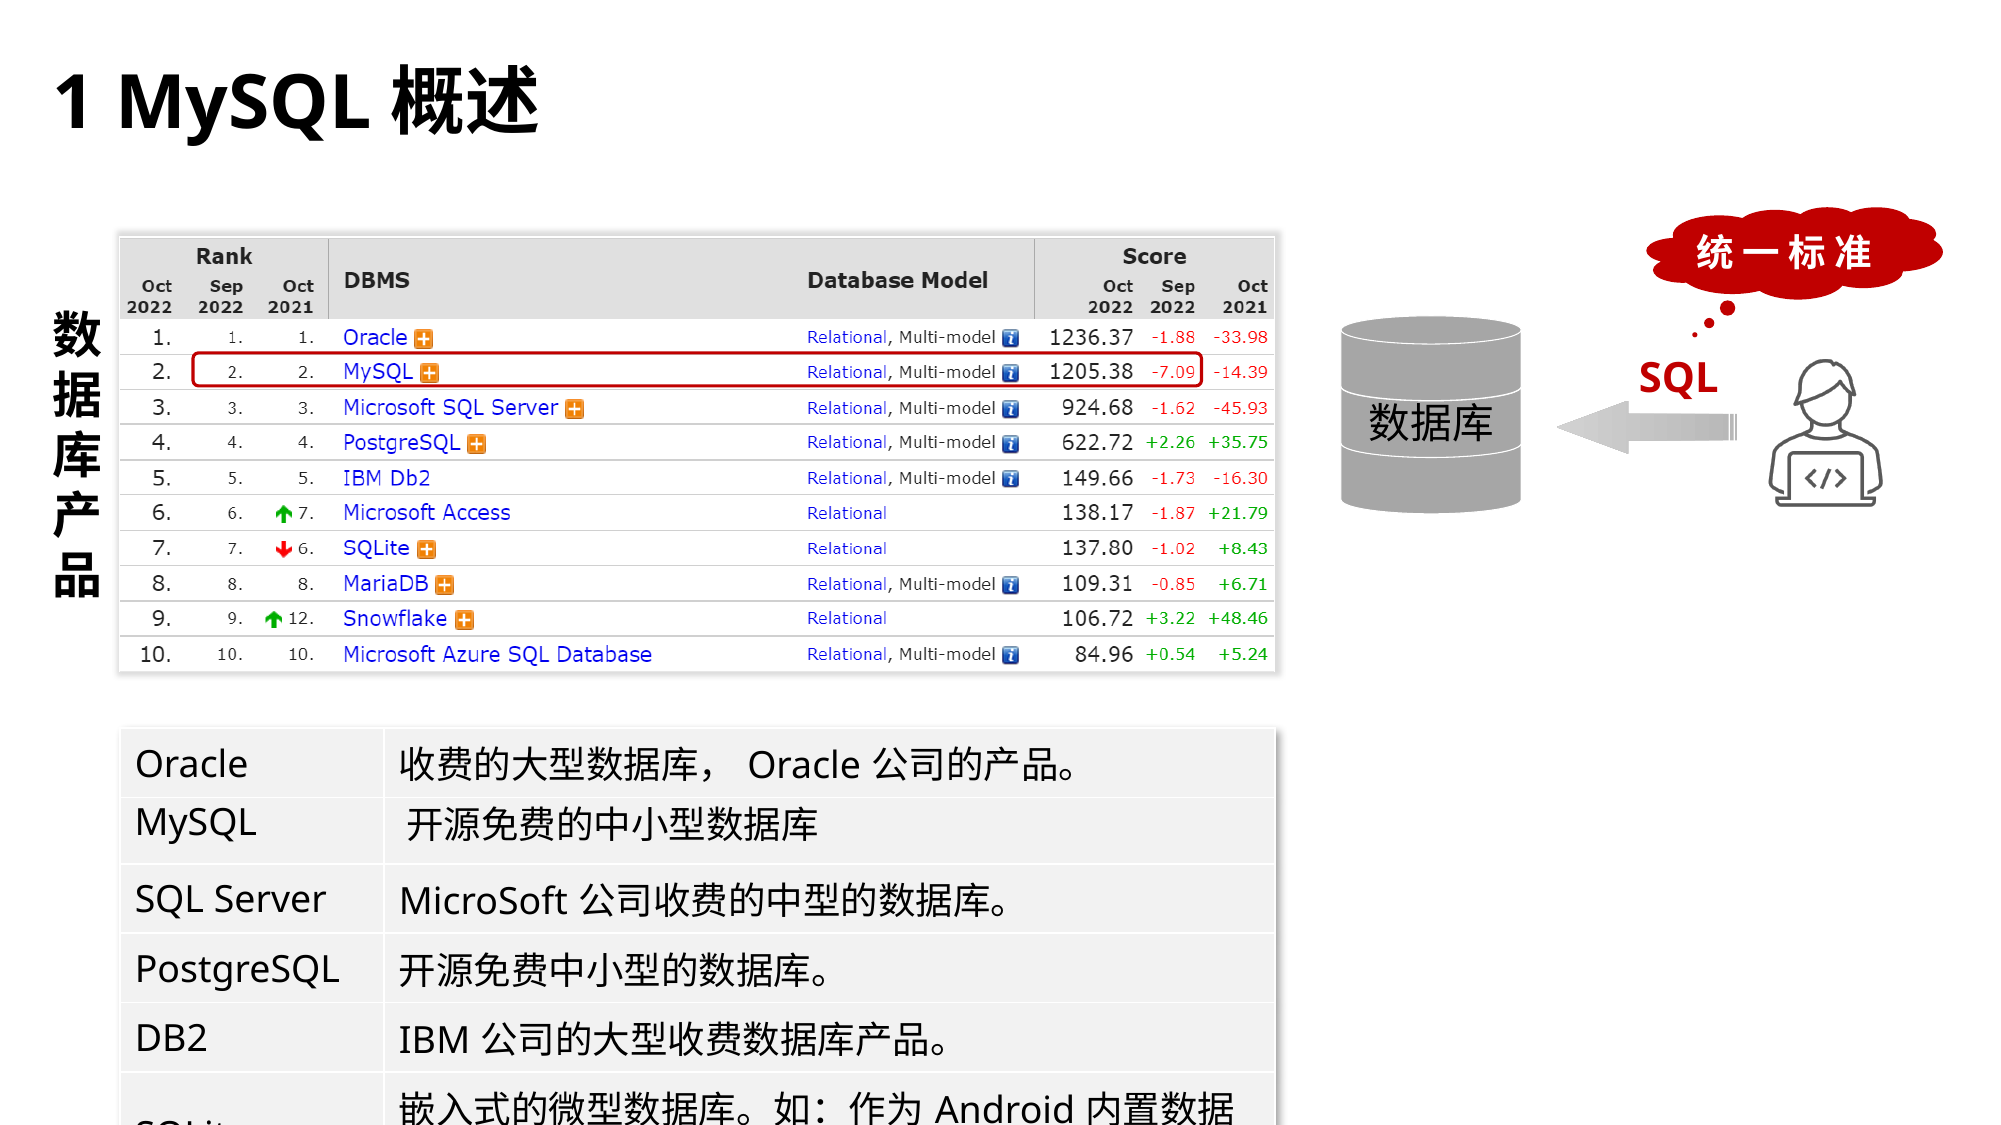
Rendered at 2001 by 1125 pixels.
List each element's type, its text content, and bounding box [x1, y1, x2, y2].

text_box MySQL [119, 790, 311, 851]
table_cell [385, 798, 1274, 863]
text_box 统 一 标 准 [1719, 300, 1736, 316]
text_box [1340, 444, 1522, 514]
table_cell [121, 798, 383, 863]
text_box 数据库 [1340, 387, 1522, 458]
table_cell SQL Server [121, 865, 383, 932]
picture [119, 236, 1275, 672]
text_box SQL [1624, 343, 1742, 409]
text_box [1340, 315, 1522, 401]
table_cell DB2 [121, 1003, 383, 1071]
text_box [1556, 402, 1729, 454]
text_box 统 一 标 准 [1646, 207, 1943, 300]
text_box 开源免费的中小型数据库 [391, 793, 866, 854]
table_cell MicroSoft公司收费的中型的数据库。 [385, 865, 1274, 932]
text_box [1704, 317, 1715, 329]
table_cell 嵌入式的微型数据库。如：作为Android内置数据库 [385, 1073, 1274, 1125]
table_cell 开源免费中小型的数据库。 [385, 934, 1274, 1002]
picture [1742, 343, 1909, 510]
text_box [1730, 413, 1734, 441]
text_box 1 MySQL概述 [37, 46, 911, 164]
table_cell SQLite [121, 1073, 383, 1125]
table_header 收费的大型数据库，Oracle公司的产品。 [385, 729, 1274, 797]
table_cell IBM公司的大型收费数据库产品。 [385, 1003, 1274, 1071]
table_cell PostgreSQL [121, 934, 383, 1002]
text_box 数 据 库 产 品 [37, 302, 119, 605]
table_header Oracle [121, 729, 383, 797]
